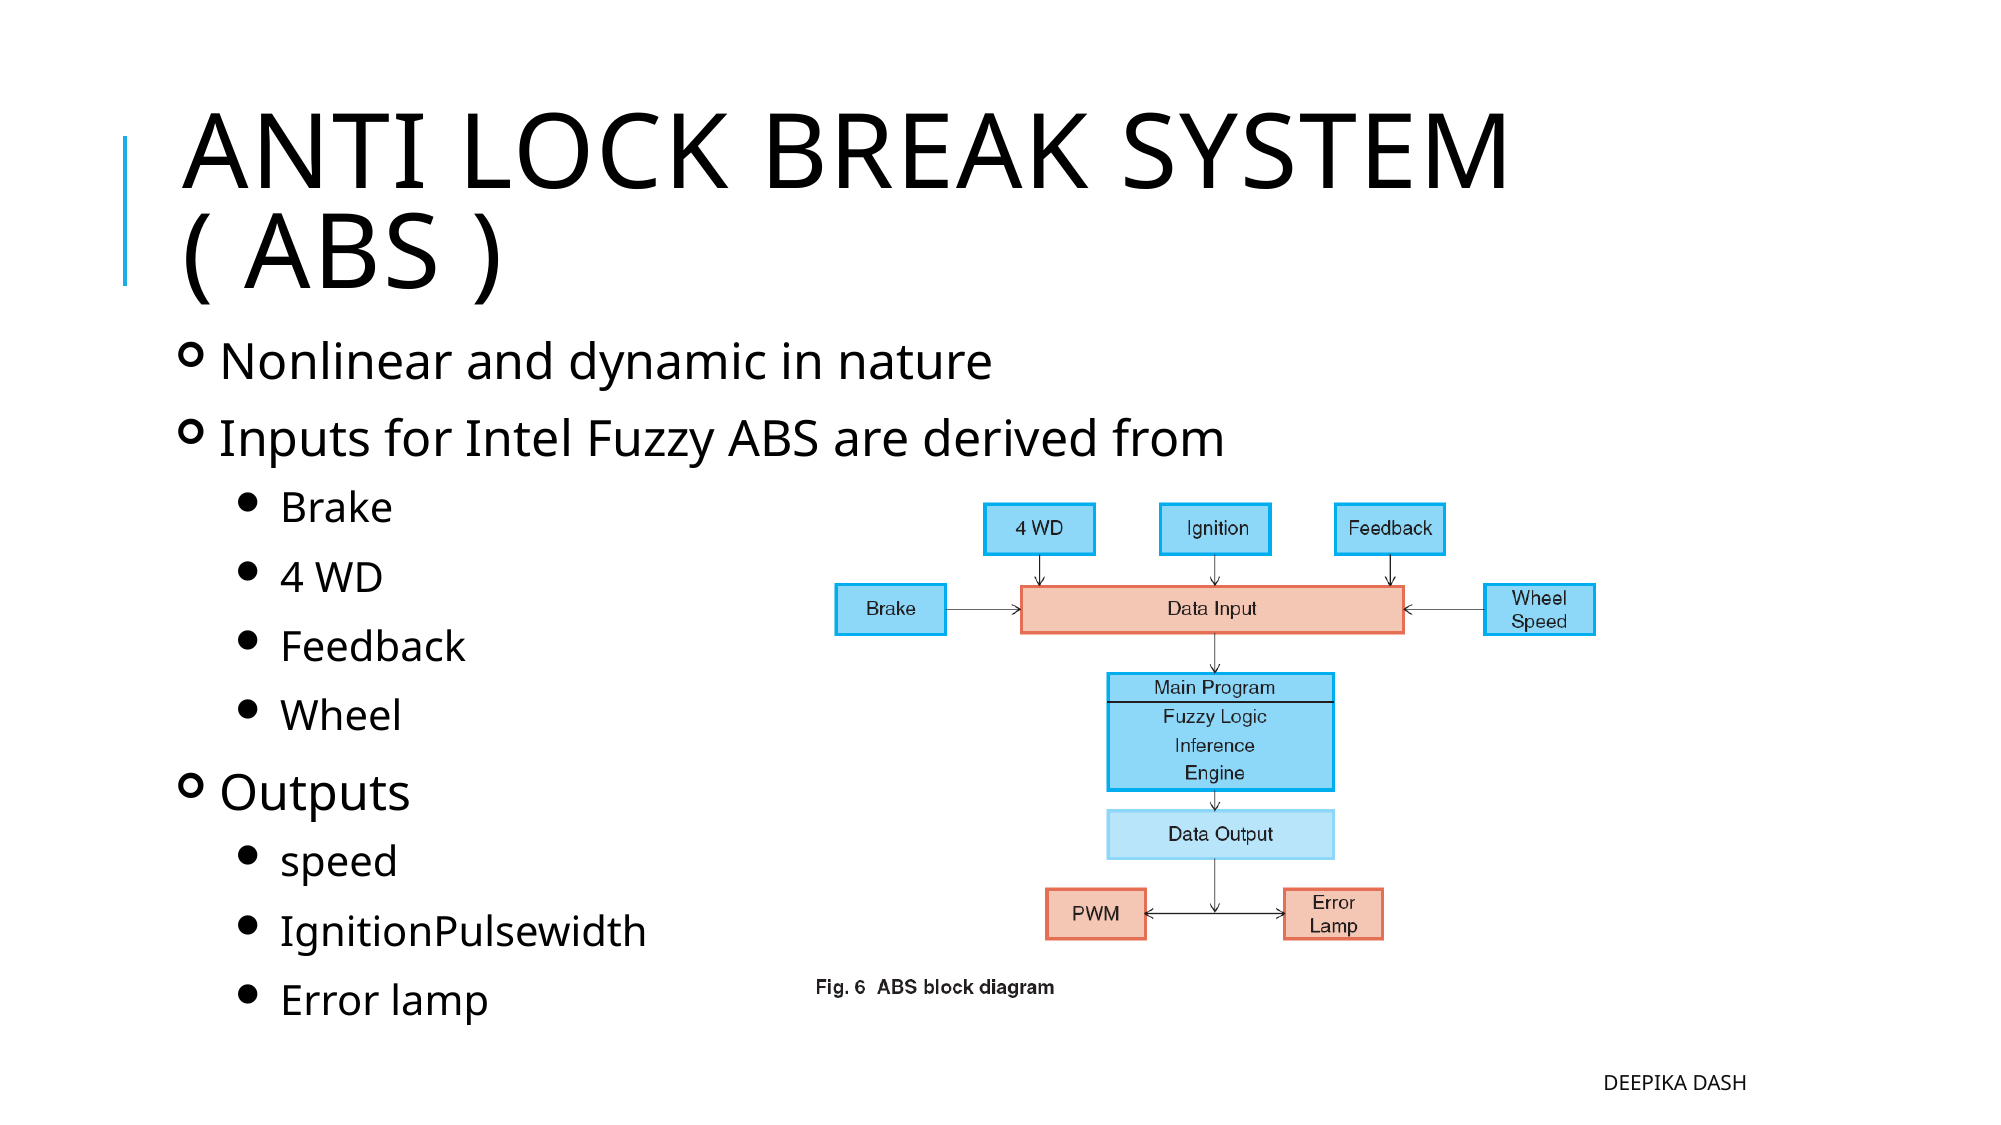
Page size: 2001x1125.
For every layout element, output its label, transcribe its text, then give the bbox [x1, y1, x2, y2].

list Nonlinear and dynamic in nature Inputs for Intel Fuzzy ABS are derived from Brake 4 WD Feedback Wheel Outputs speed IgnitionPulsewidth Error lamp [168, 321, 1763, 1035]
footer Deepika Dash [794, 1061, 1763, 1107]
picture [797, 490, 1611, 1003]
title ANTI LOCK BREAK SYSTEM ( ABS ) [168, 96, 1763, 321]
